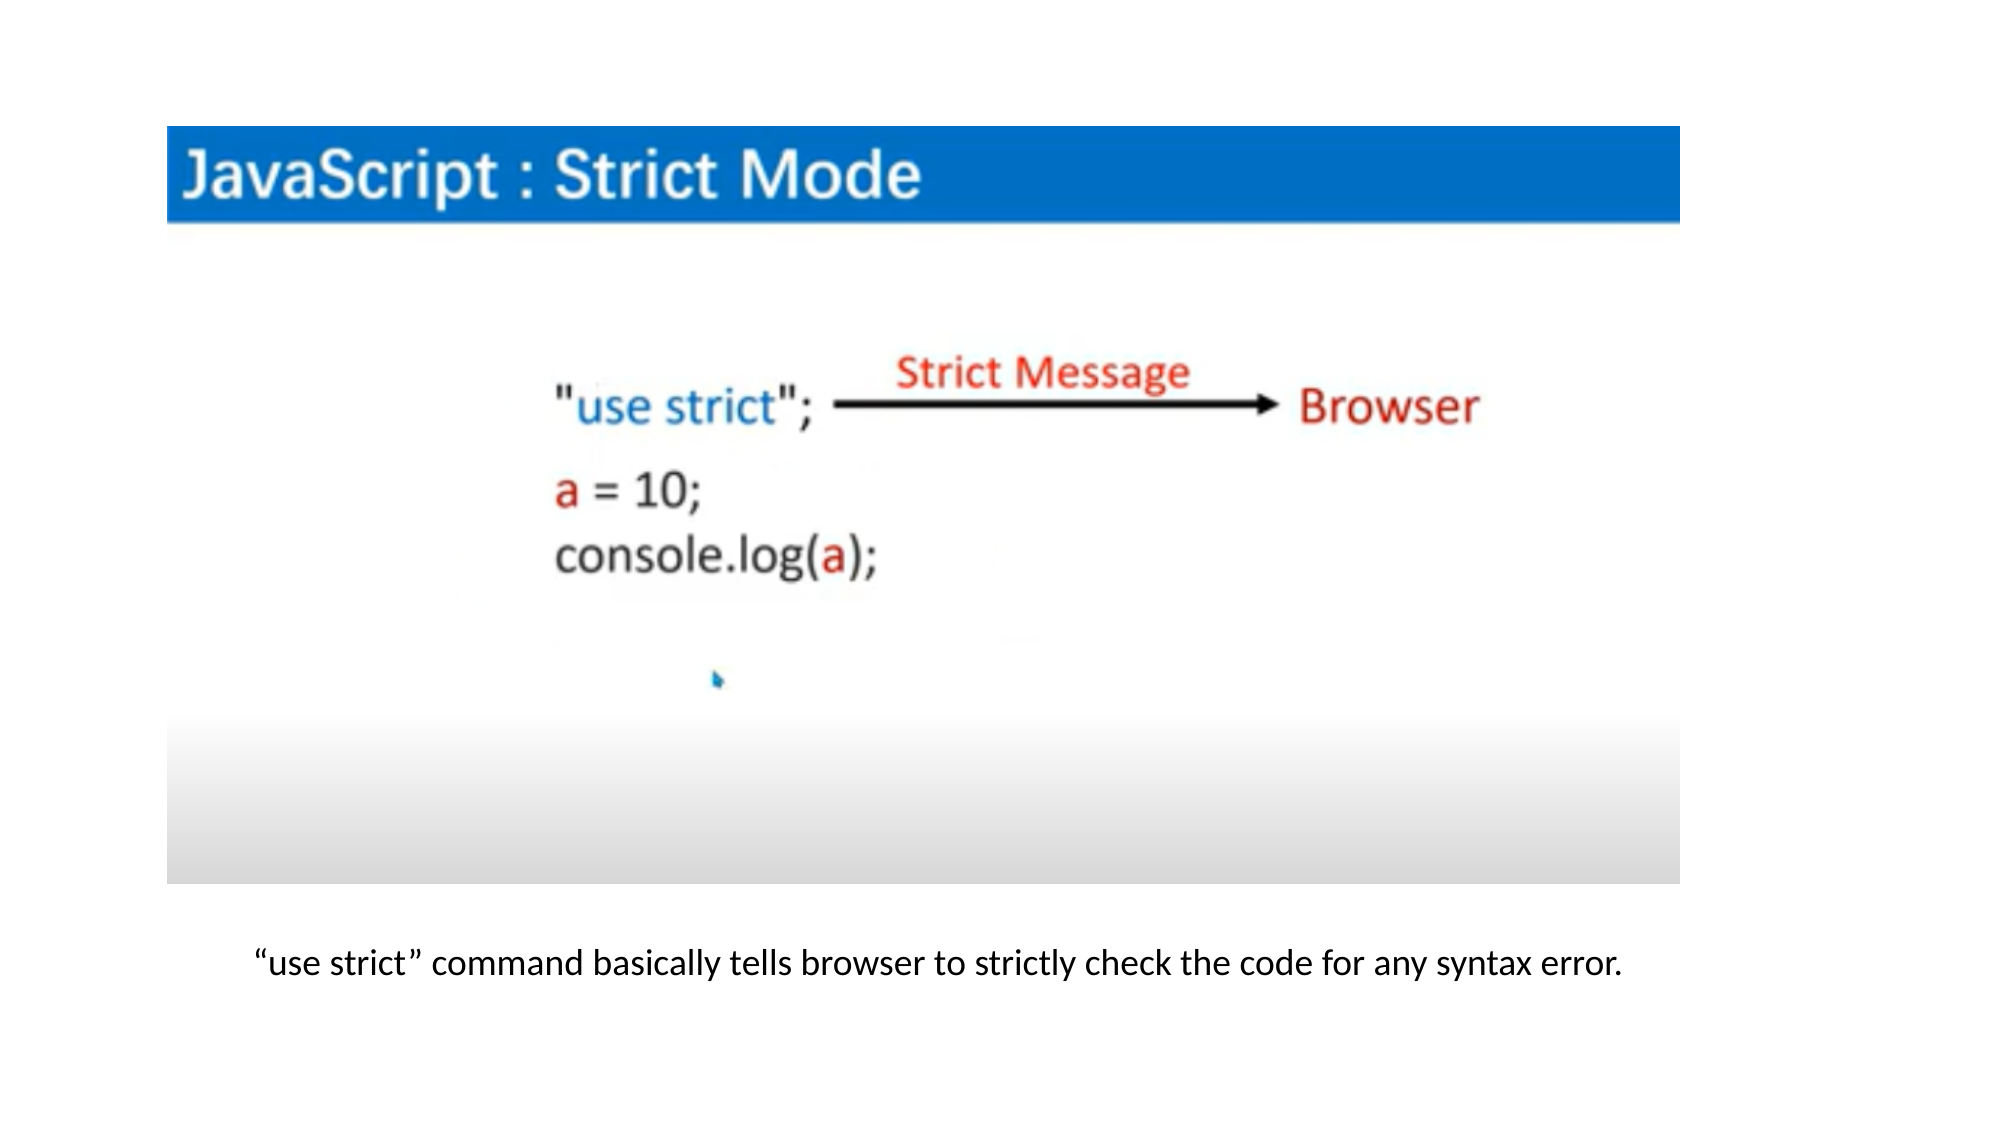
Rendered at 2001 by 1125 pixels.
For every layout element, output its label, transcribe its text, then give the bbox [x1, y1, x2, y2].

text_box “use strict” command basically tells browser to strictly check the code for any syntax error. [237, 930, 1640, 991]
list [167, 126, 1680, 884]
